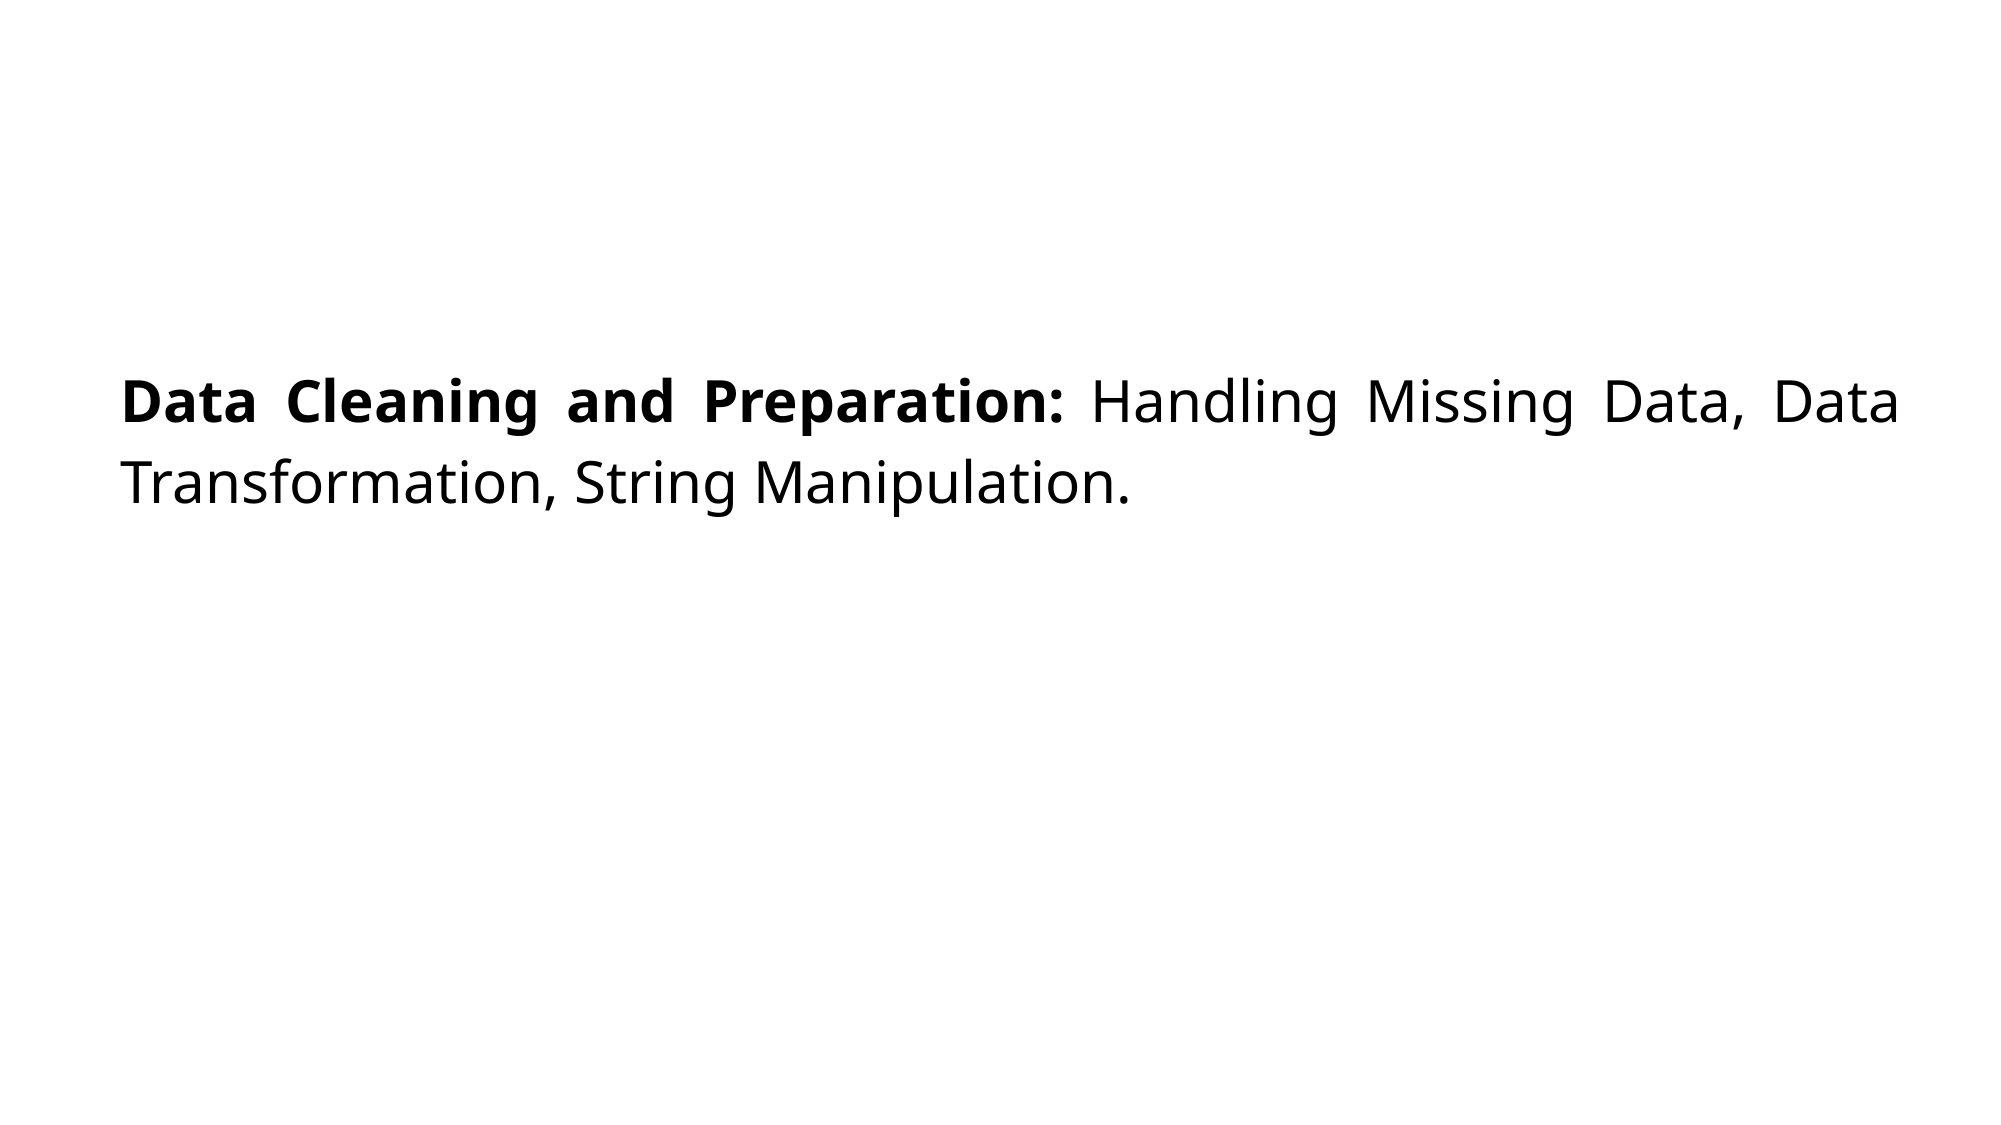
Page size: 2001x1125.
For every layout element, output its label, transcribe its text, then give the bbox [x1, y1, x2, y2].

text_box Data Cleaning and Preparation: Handling Missing Data, Data Transformation, String Manipulation. [105, 346, 1917, 522]
